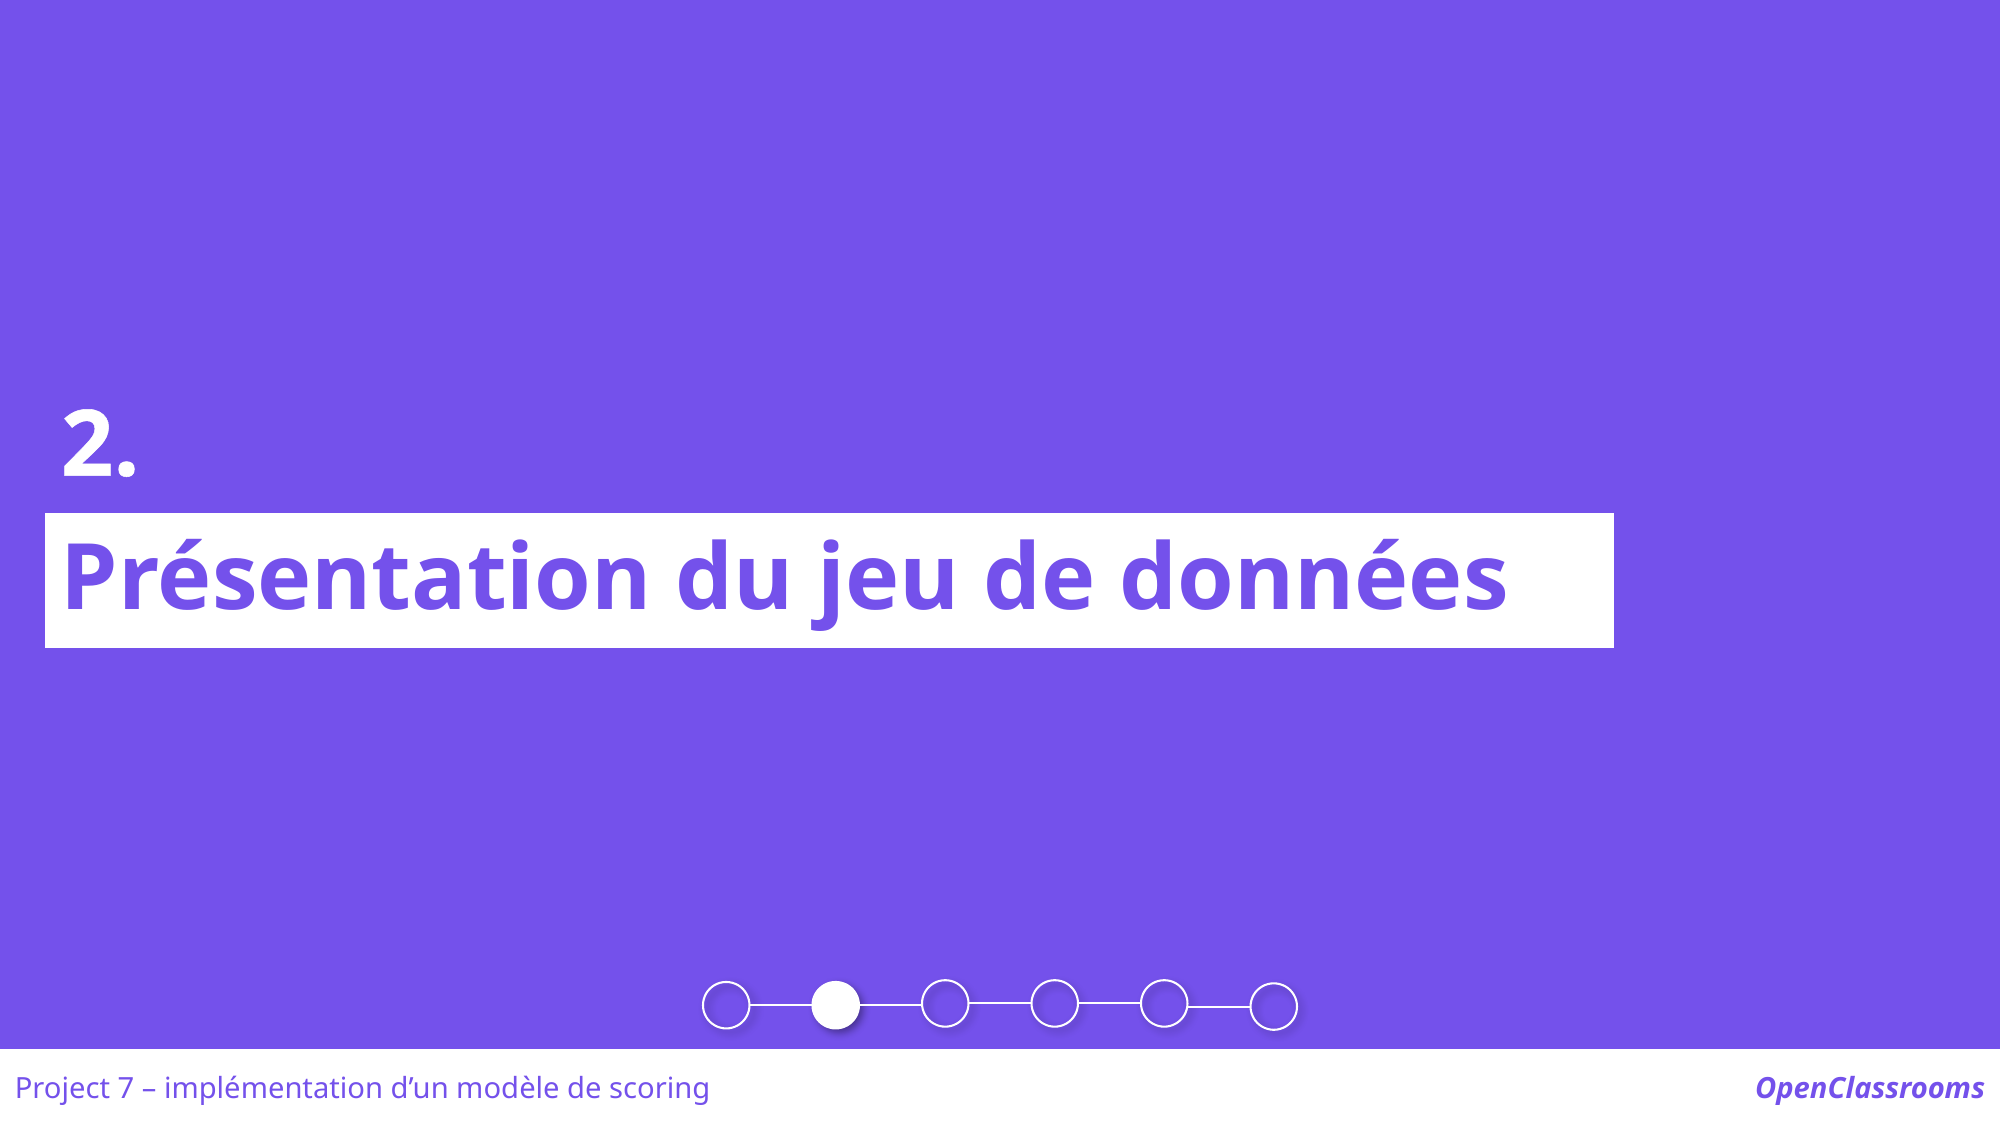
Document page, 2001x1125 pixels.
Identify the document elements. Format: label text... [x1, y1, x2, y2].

text_box [0, 1049, 2000, 1125]
text_box Présentation du jeu de données [45, 513, 1614, 648]
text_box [702, 980, 1298, 1050]
text_box OpenClassrooms [1729, 1062, 2000, 1112]
text_box 2. [45, 378, 1186, 513]
text_box Project 7 – implémentation d’un modèle de scoring [0, 1062, 1000, 1112]
